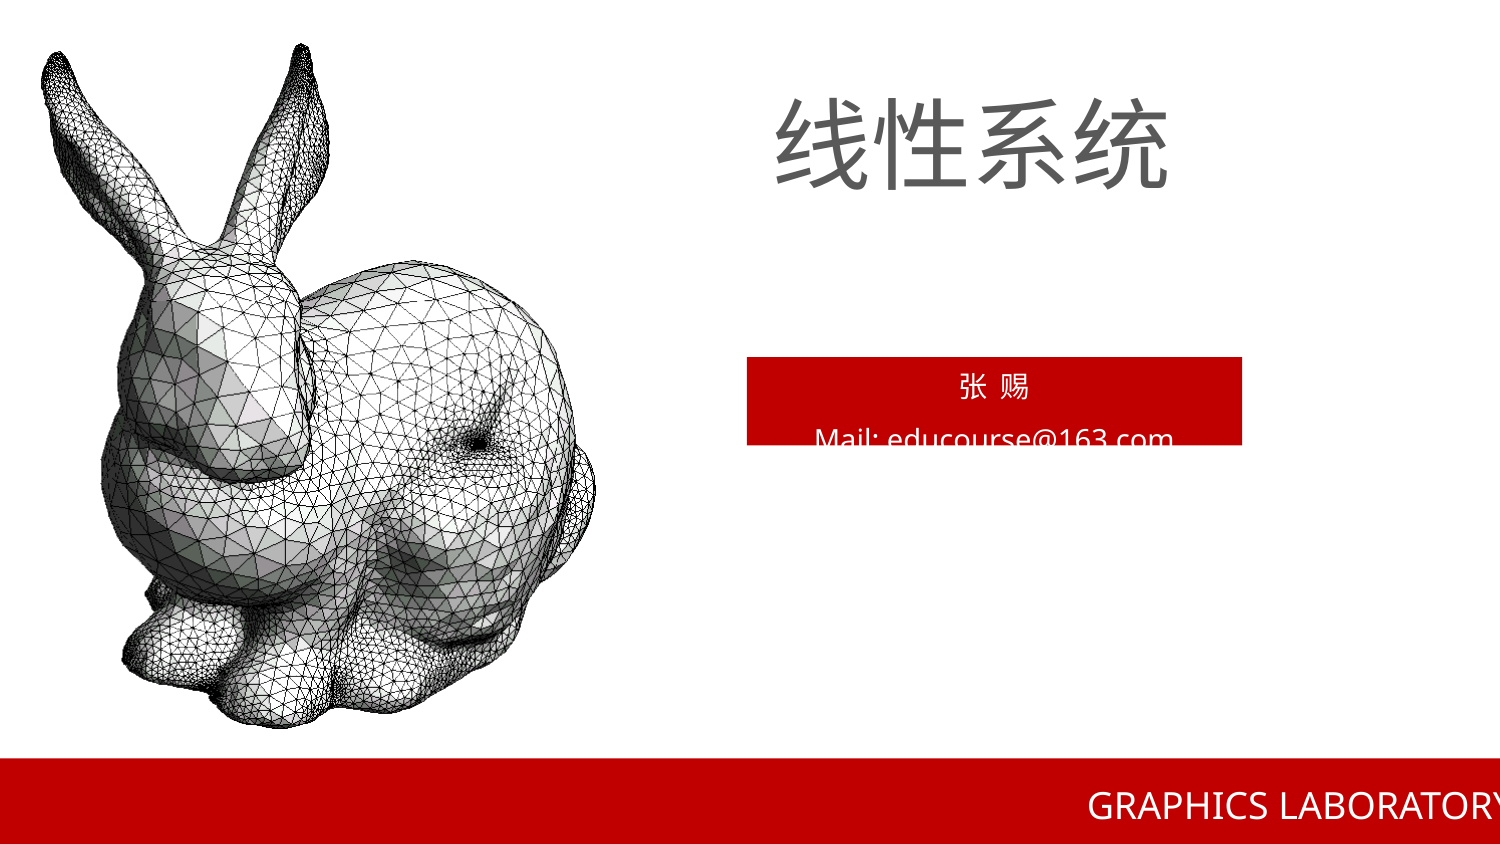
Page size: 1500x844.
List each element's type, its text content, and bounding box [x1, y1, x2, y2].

text_box [1190, 357, 1243, 446]
text_box 线性系统 [454, 28, 1489, 274]
picture [41, 43, 596, 729]
text_box GRAPHICS LABORATORY [1072, 774, 1500, 835]
text_box [746, 357, 799, 446]
text_box 张 赐 Mail: educourse@163.com [799, 343, 1190, 464]
text_box [0, 758, 1500, 844]
